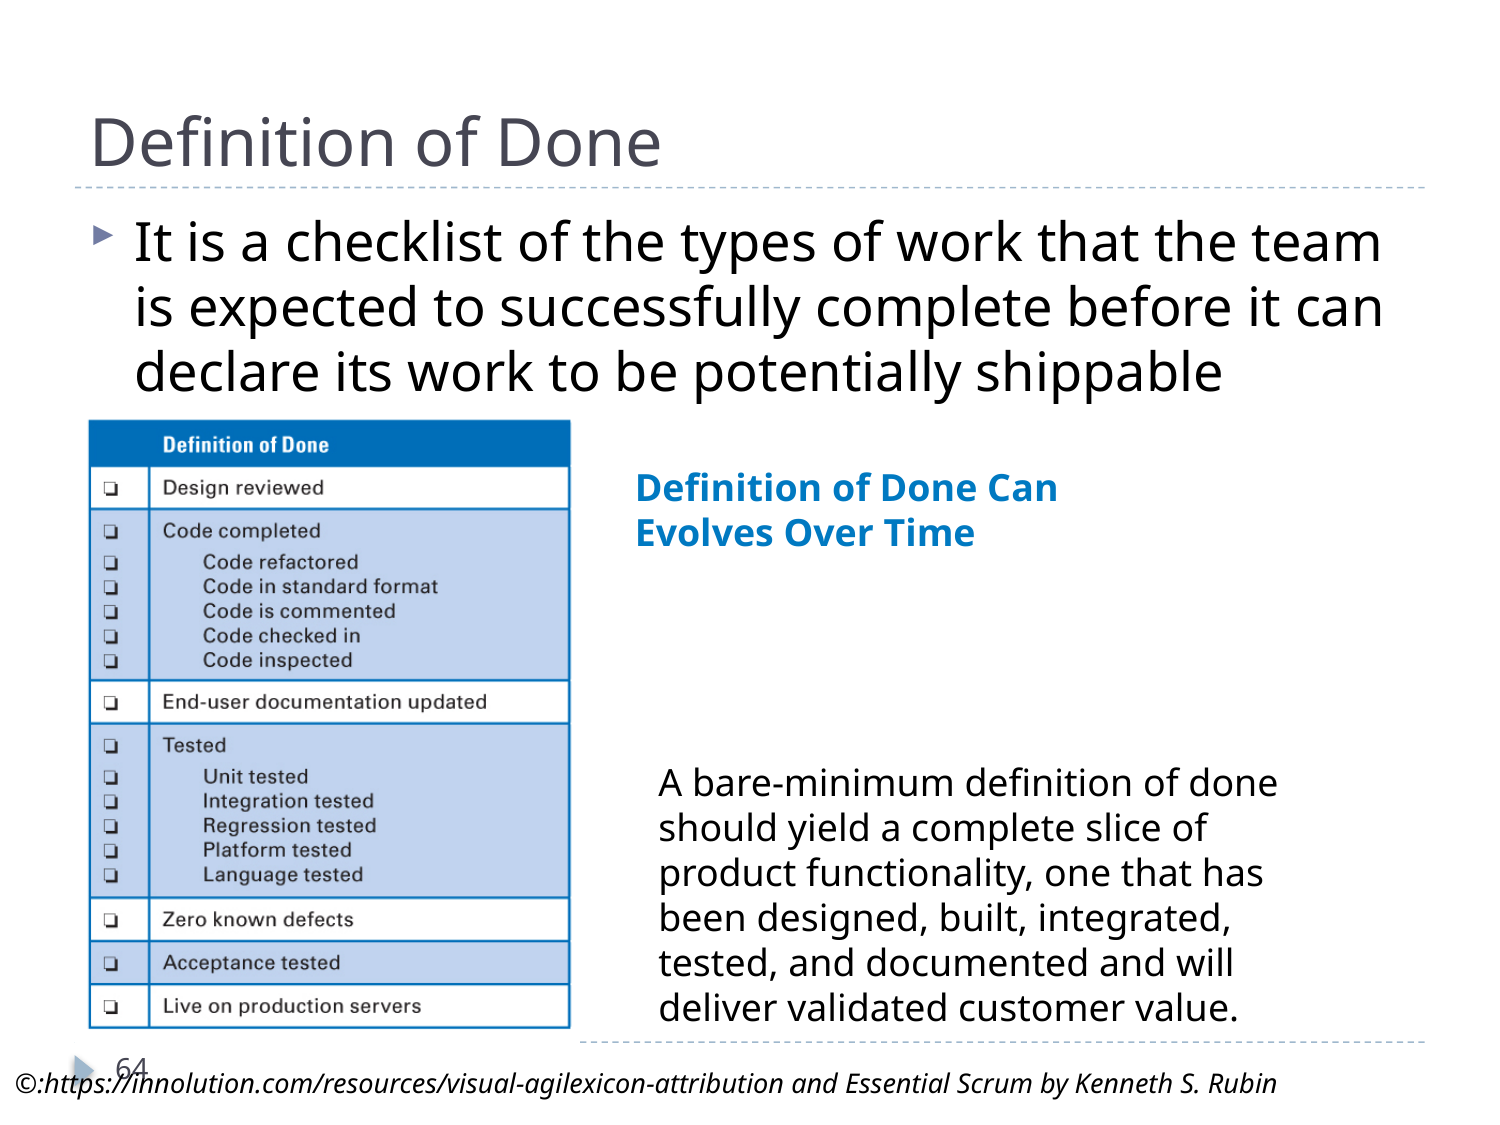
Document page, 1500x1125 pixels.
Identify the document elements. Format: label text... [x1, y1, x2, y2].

text_box Definition of Done Can Evolves Over Time [620, 456, 1088, 561]
list It is a checklist of the types of work that the team is expected to successfully complete before it can declare its work to be potentially shippable [75, 200, 1425, 1010]
text_box A bare-minimum definition of done should yield a complete slice of product functionality, one that has been designed, built, integrated, tested, and documented and will deliver validated customer value. [643, 751, 1319, 1037]
text_box ©:https://innolution.com/resources/visual-agilexicon-attribution and Essential Scrum by Kenneth S. Rubin [0, 1058, 1365, 1106]
title Definition of Done [75, 24, 1425, 188]
picture [74, 409, 580, 1044]
